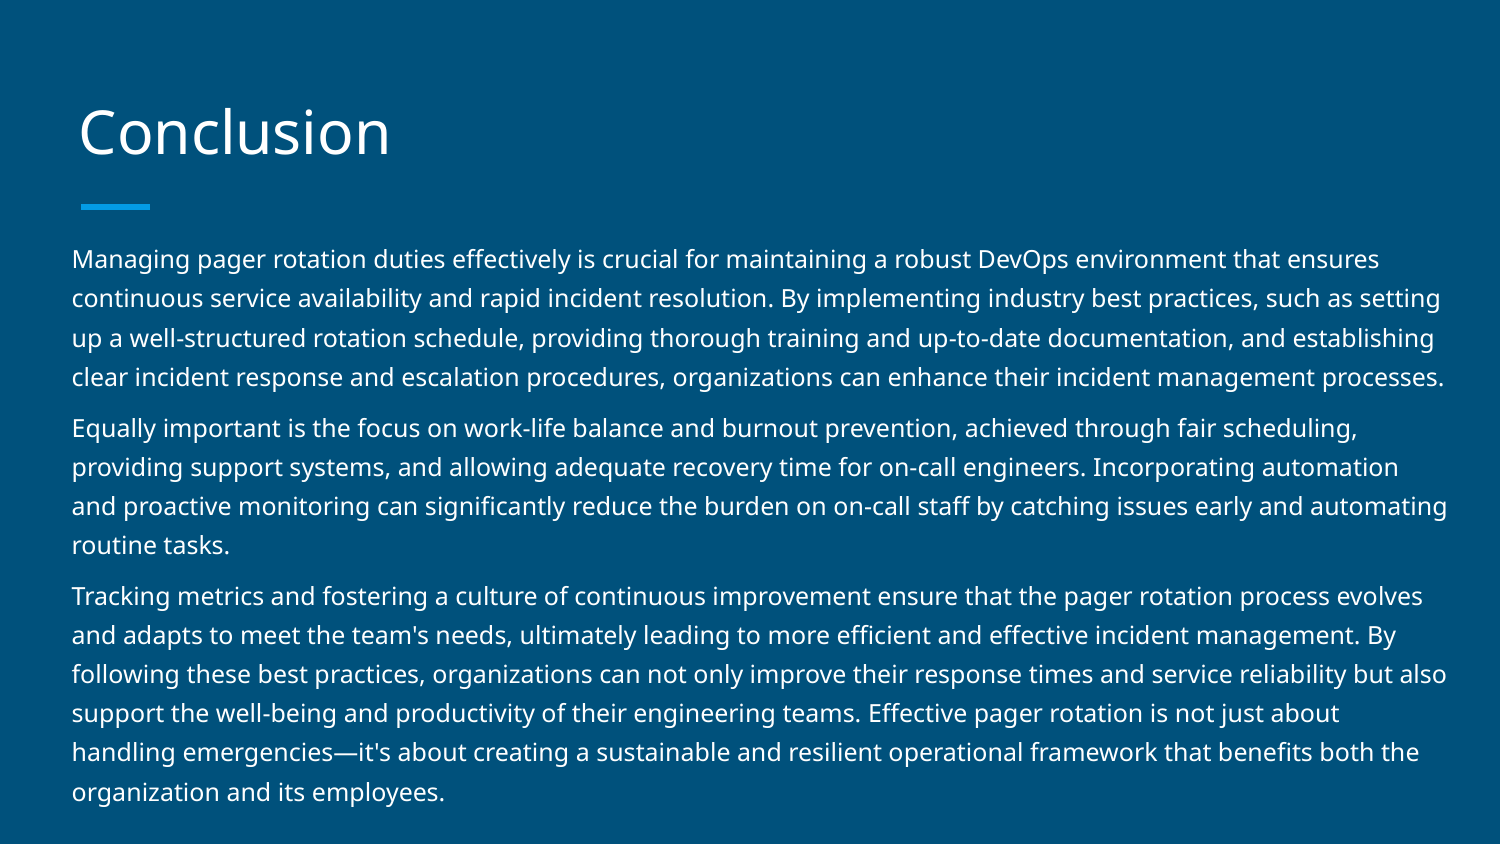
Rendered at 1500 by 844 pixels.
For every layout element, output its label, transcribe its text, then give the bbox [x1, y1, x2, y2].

list Managing pager rotation duties effectively is crucial for maintaining a robust DevOps environment that ensures continuous service availability and rapid incident resolution. By implementing industry best practices, such as setting up a well-structured rotation schedule, providing thorough training and up-to-date documentation, and establishing clear incident response and escalation procedures, organizations can enhance their incident management processes. Equally important is the focus on work-life balance and burnout prevention, achieved through fair scheduling, providing support systems, and allowing adequate recovery time for on-call engineers. Incorporating automation and proactive monitoring can significantly reduce the burden on on-call staff by catching issues early and automating routine tasks. Tracking metrics and fostering a culture of continuous improvement ensure that the pager rotation process evolves and adapts to meet the team's needs, ultimately leading to more efficient and effective incident management. By following these best practices, organizations can not only improve their response times and service reliability but also support the well-being and productivity of their engineering teams. Effective pager rotation is not just about handling emergencies—it's about creating a sustainable and resilient operational framework that benefits both the organization and its employees. [56, 221, 1466, 844]
title Conclusion [63, 75, 1437, 188]
